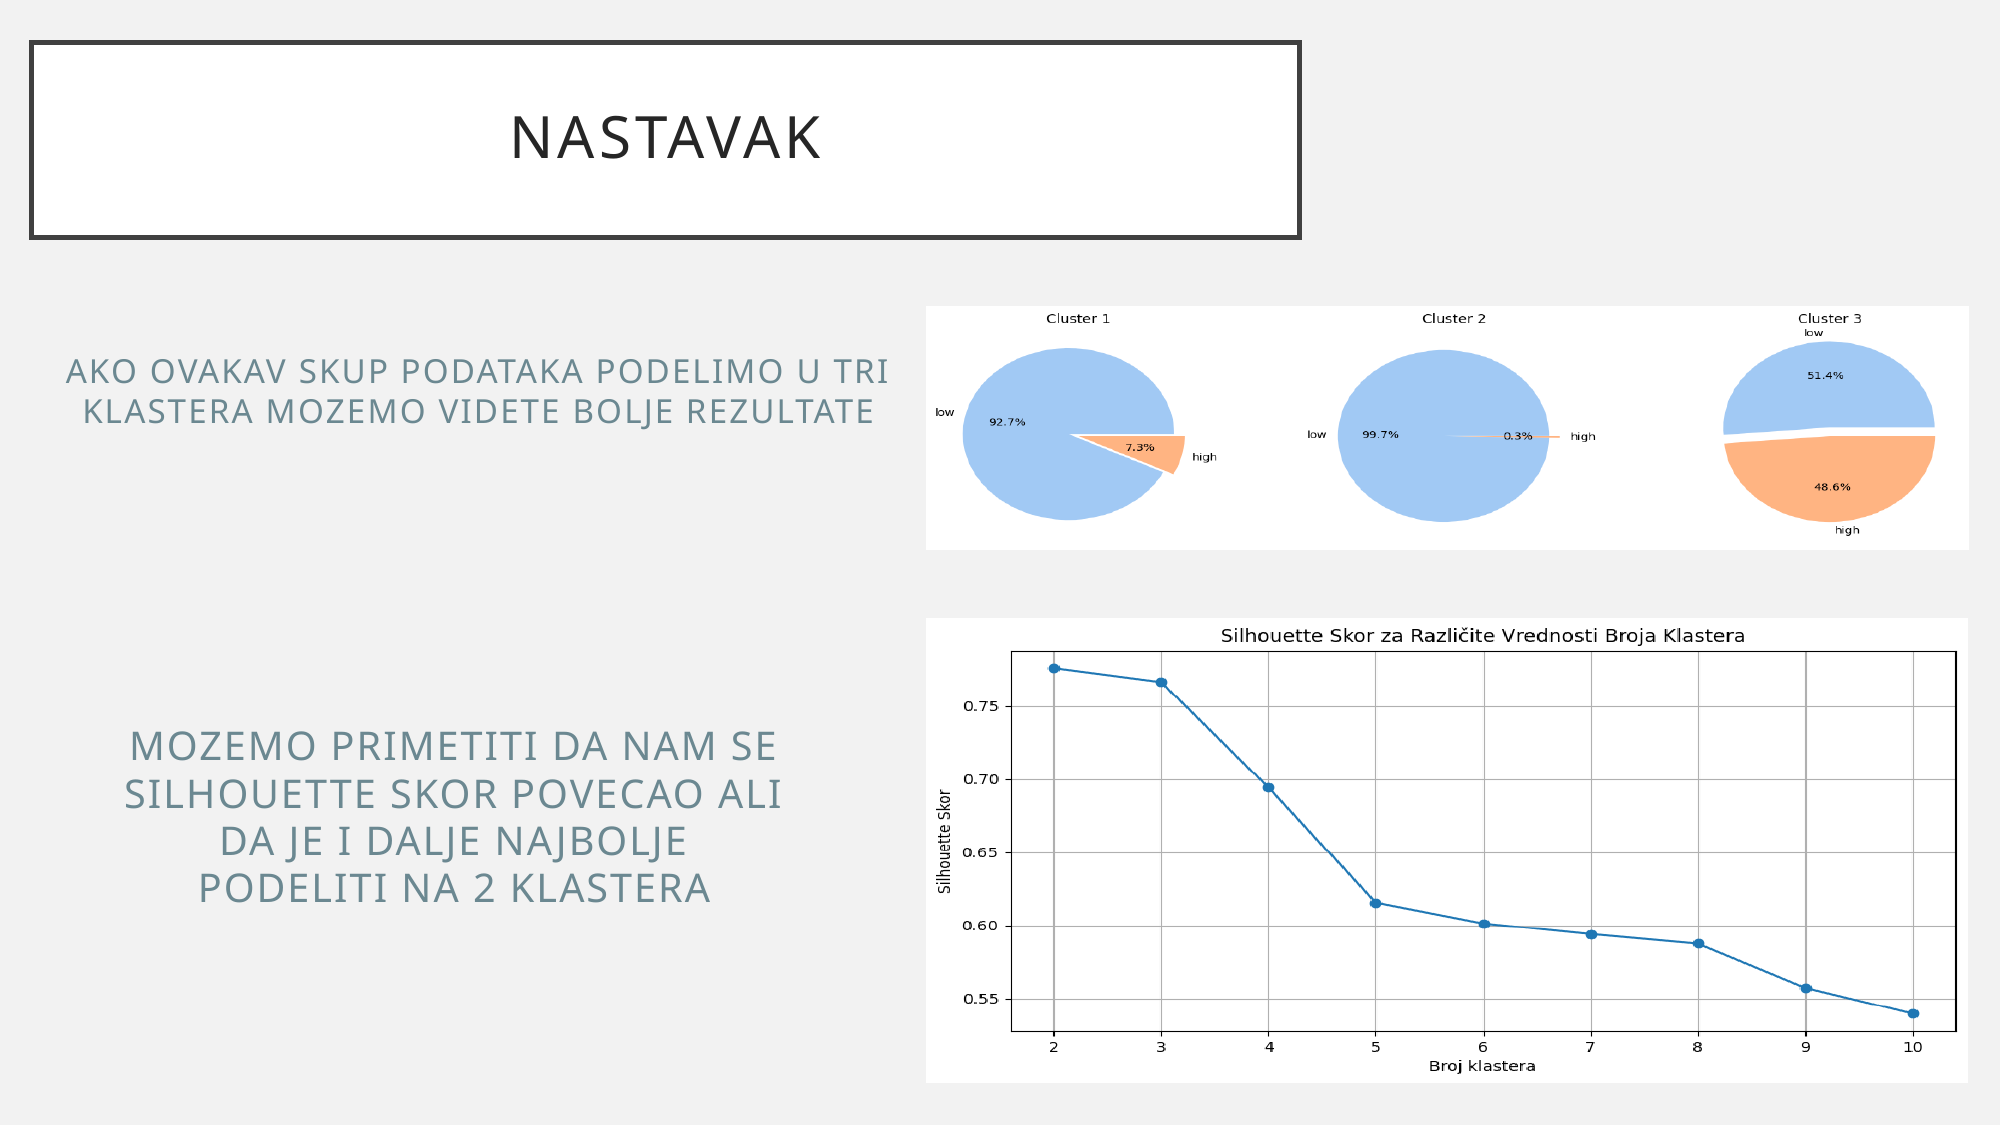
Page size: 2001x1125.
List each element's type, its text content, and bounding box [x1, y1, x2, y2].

list Ako ovakav skup podataka podelimo u tri klastera mozemo videte bolje rezultate [31, 321, 926, 438]
title nastavak [29, 40, 1302, 240]
list Mozemo primetiti da nam se Silhouette skor povecao ali da je I dalje najbolje podeliti na 2 klastera [104, 549, 805, 919]
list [926, 306, 1969, 550]
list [926, 618, 1968, 1083]
